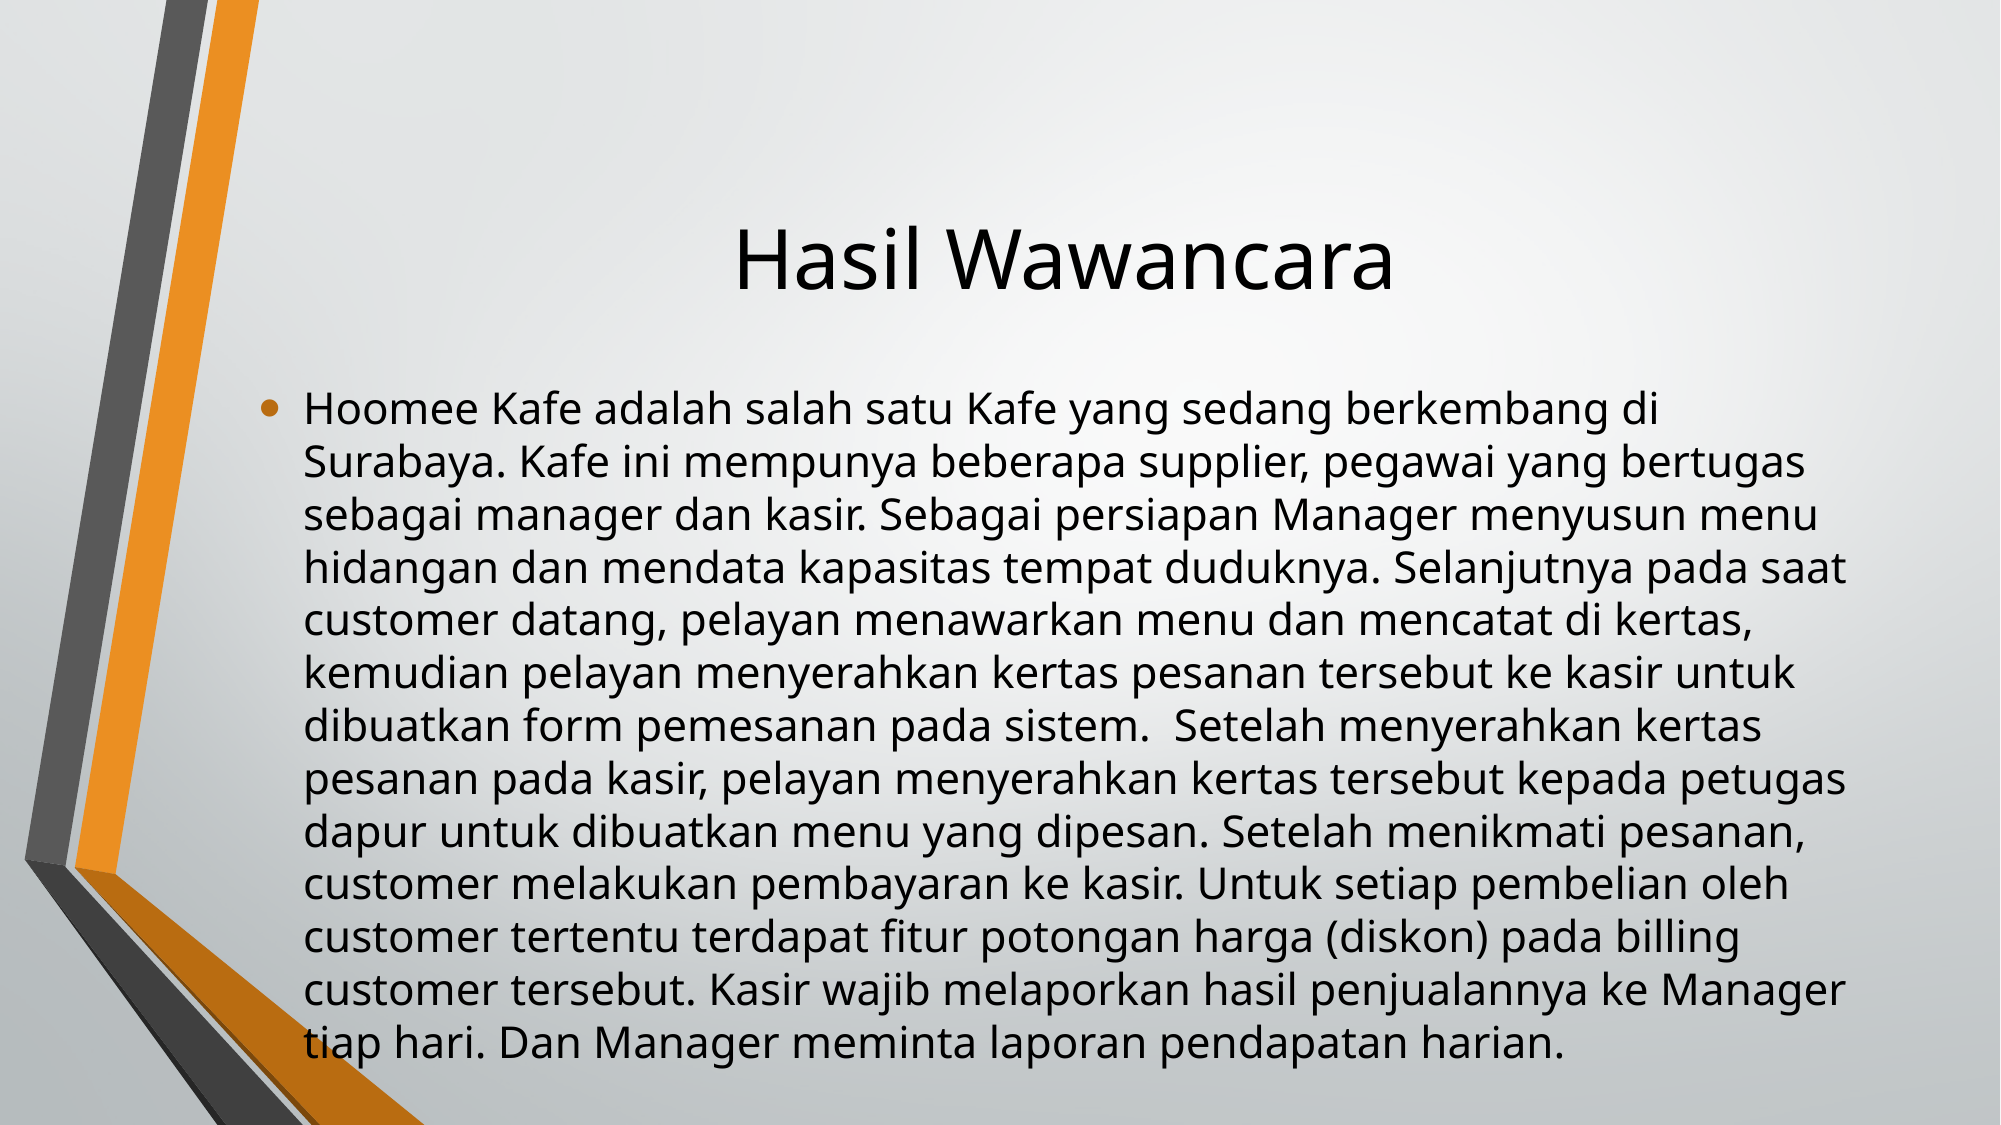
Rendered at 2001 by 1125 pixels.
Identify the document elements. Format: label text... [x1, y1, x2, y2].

title Hasil Wawancara [243, 112, 1887, 373]
list Hoomee Kafe adalah salah satu Kafe yang sedang berkembang di Surabaya. Kafe ini mempunya beberapa supplier, pegawai yang bertugas sebagai manager dan kasir. Sebagai persiapan Manager menyusun menu hidangan dan mendata kapasitas tempat duduknya. Selanjutnya pada saat customer datang, pelayan menawarkan menu dan mencatat di kertas, kemudian pelayan menyerahkan kertas pesanan tersebut ke kasir untuk dibuatkan form pemesanan pada sistem. Setelah menyerahkan kertas pesanan pada kasir, pelayan menyerahkan kertas tersebut kepada petugas dapur untuk dibuatkan menu yang dipesan. Setelah menikmati pesanan, customer melakukan pembayaran ke kasir. Untuk setiap pembelian oleh customer tertentu terdapat fitur potongan harga (diskon) pada billing customer tersebut. Kasir wajib melaporkan hasil penjualannya ke Manager tiap hari. Dan Manager meminta laporan pendapatan harian. [243, 373, 1887, 1088]
